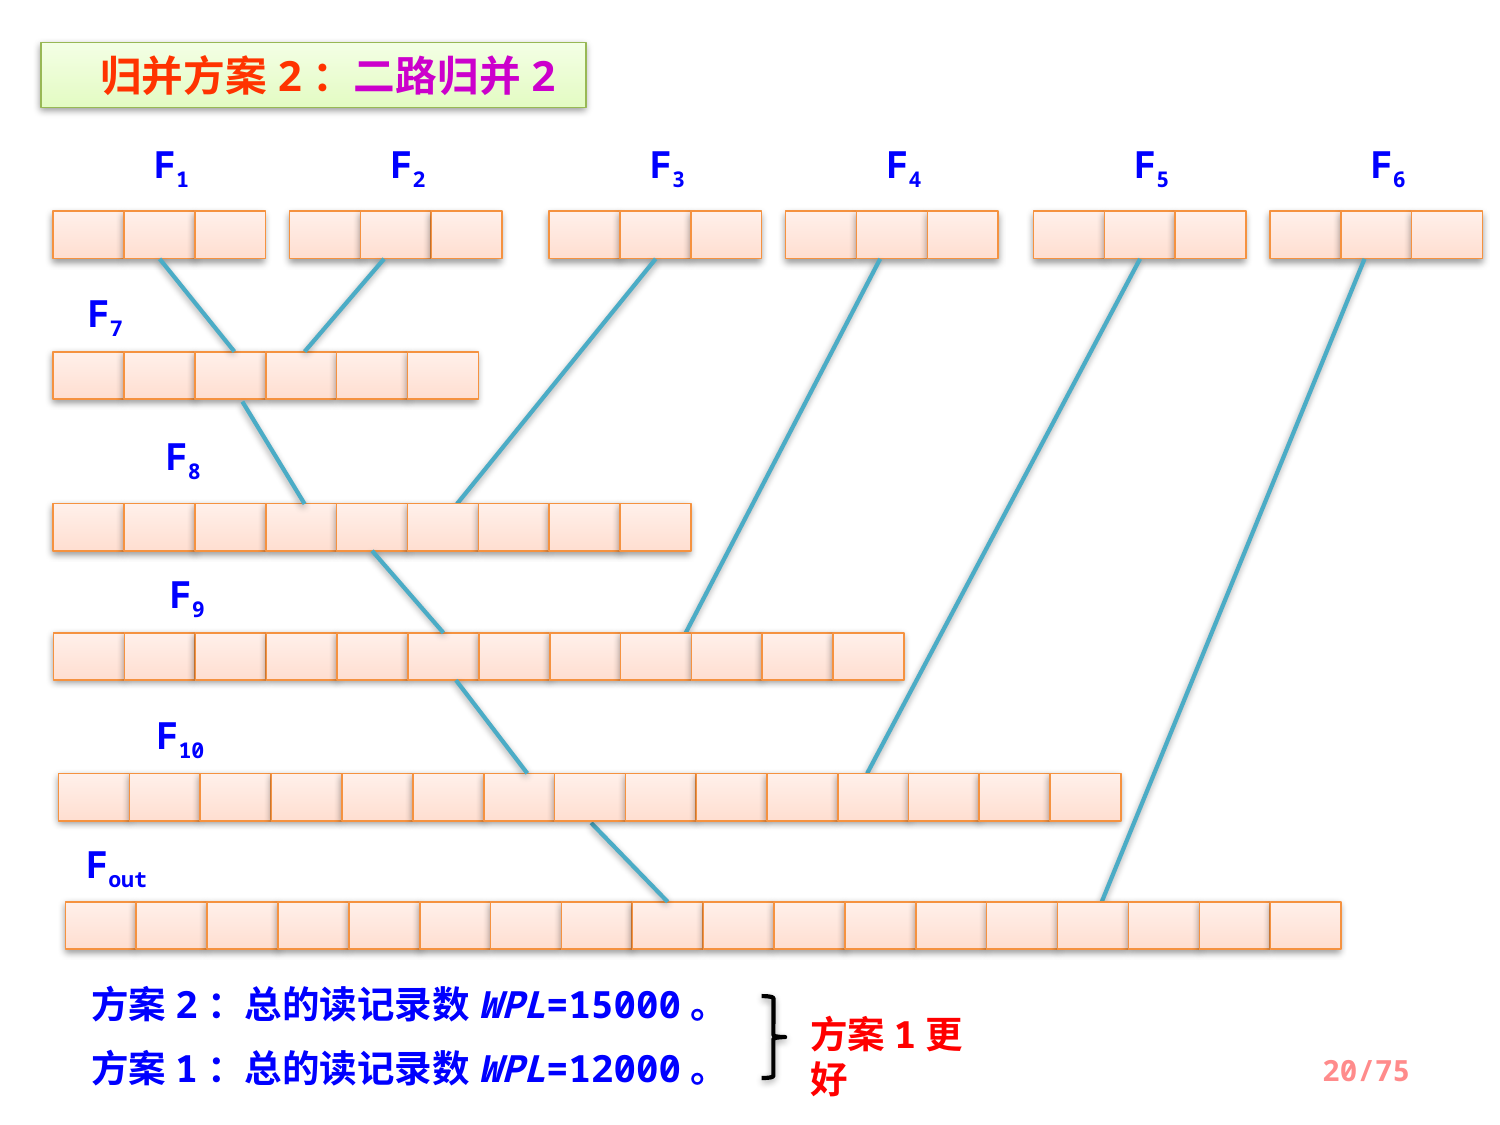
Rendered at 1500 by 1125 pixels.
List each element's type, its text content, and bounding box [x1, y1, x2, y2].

text_box [360, 210, 429, 255]
text_box F3 [620, 140, 715, 192]
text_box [761, 995, 1011, 1079]
text_box F4 [856, 140, 952, 192]
text_box [927, 210, 999, 256]
text_box [856, 210, 926, 256]
text_box F1 [123, 140, 219, 192]
text_box [1033, 210, 1103, 256]
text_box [58, 258, 1141, 821]
text_box 归并方案2：二路归并2 [40, 42, 587, 108]
text_box [289, 210, 359, 255]
text_box [1104, 210, 1173, 257]
text_box [194, 210, 266, 255]
text_box [690, 210, 762, 256]
text_box F2 [360, 140, 455, 192]
text_box [123, 210, 193, 255]
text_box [45, 258, 1365, 950]
text_box [1411, 210, 1483, 259]
text_box [785, 210, 855, 256]
text_box [431, 210, 503, 255]
text_box [1174, 210, 1247, 257]
text_box 方案2：总的读记录数WPL=15000。 方案1：总的读记录数WPL=12000。 [76, 972, 891, 1098]
text_box [1269, 210, 1339, 257]
text_box [1340, 210, 1410, 259]
text_box F6 [1340, 140, 1436, 192]
text_box [52, 210, 122, 256]
text_box F5 [1104, 140, 1199, 192]
text_box [619, 210, 689, 255]
slide_number 20/75 [1074, 1042, 1425, 1103]
text_box [548, 210, 618, 255]
